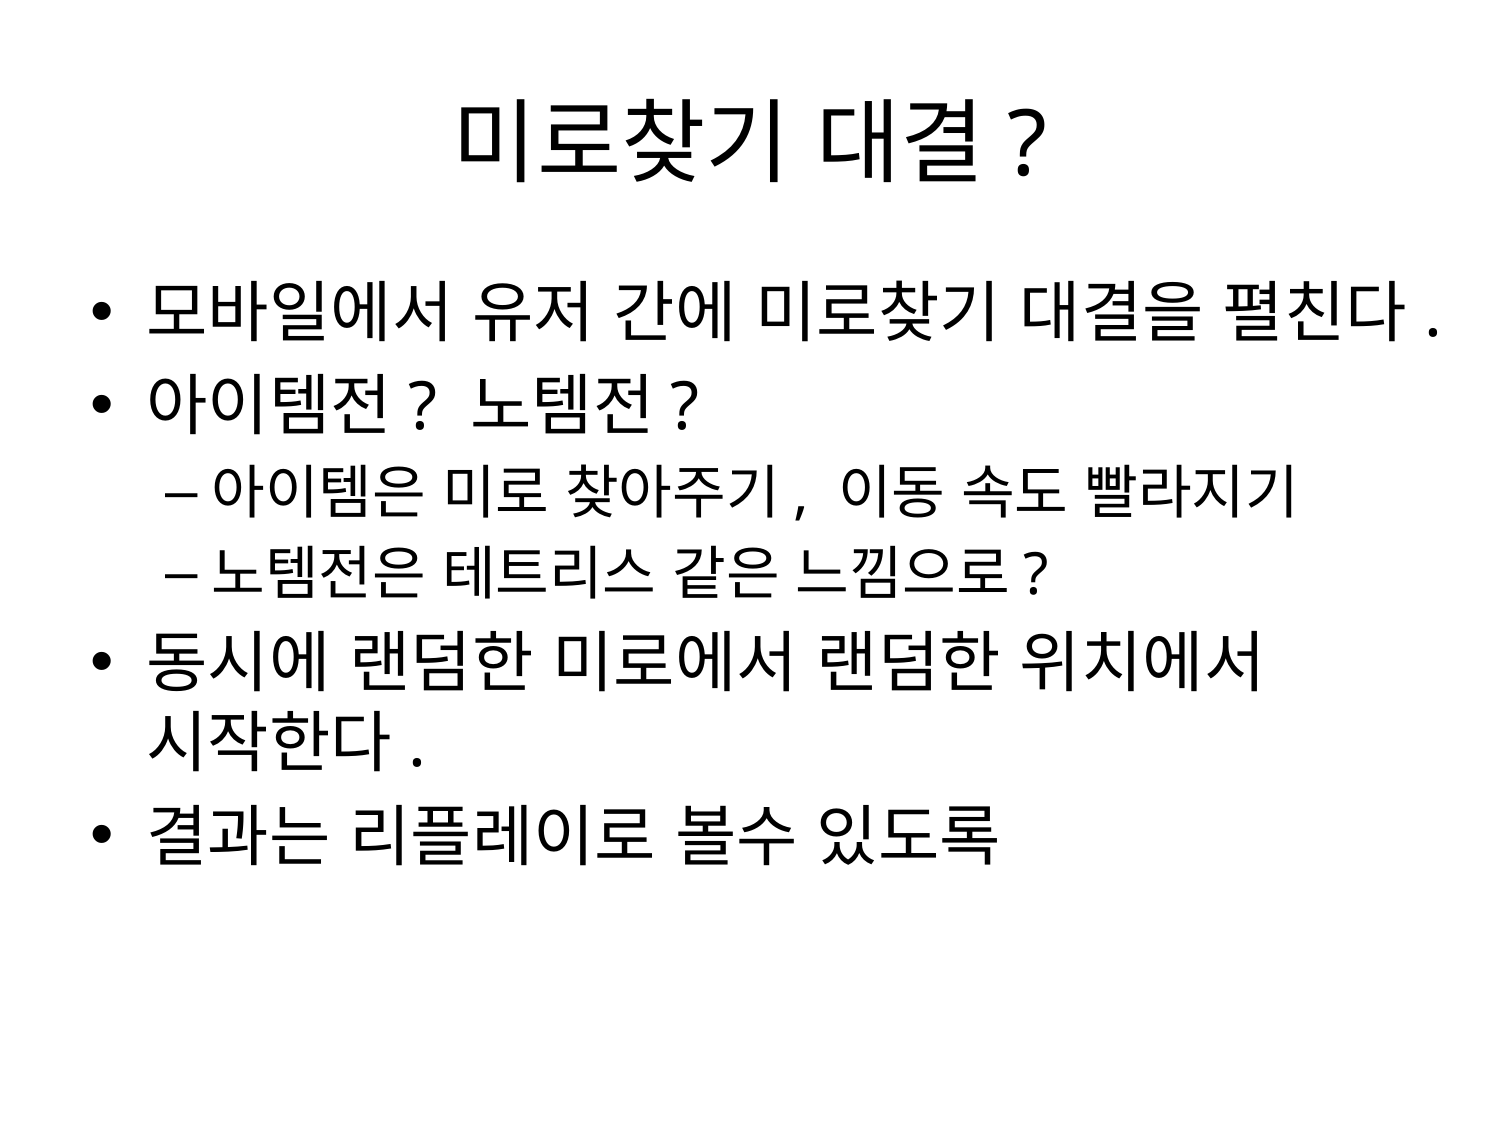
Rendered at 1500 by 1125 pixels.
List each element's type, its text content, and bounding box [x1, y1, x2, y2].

title 미로찾기 대결? [75, 45, 1425, 233]
list 모바일에서 유저 간에 미로찾기 대결을 펼친다. 아이템전? 노템전? 아이템은 미로 찾아주기, 이동 속도 빨라지기 노템전은 테트리스 같은 느낌으로? 동시에 랜덤한 미로에서 랜덤한 위치에서 시작한다. 결과는 리플레이로 볼수 있도록 [75, 262, 1425, 1005]
